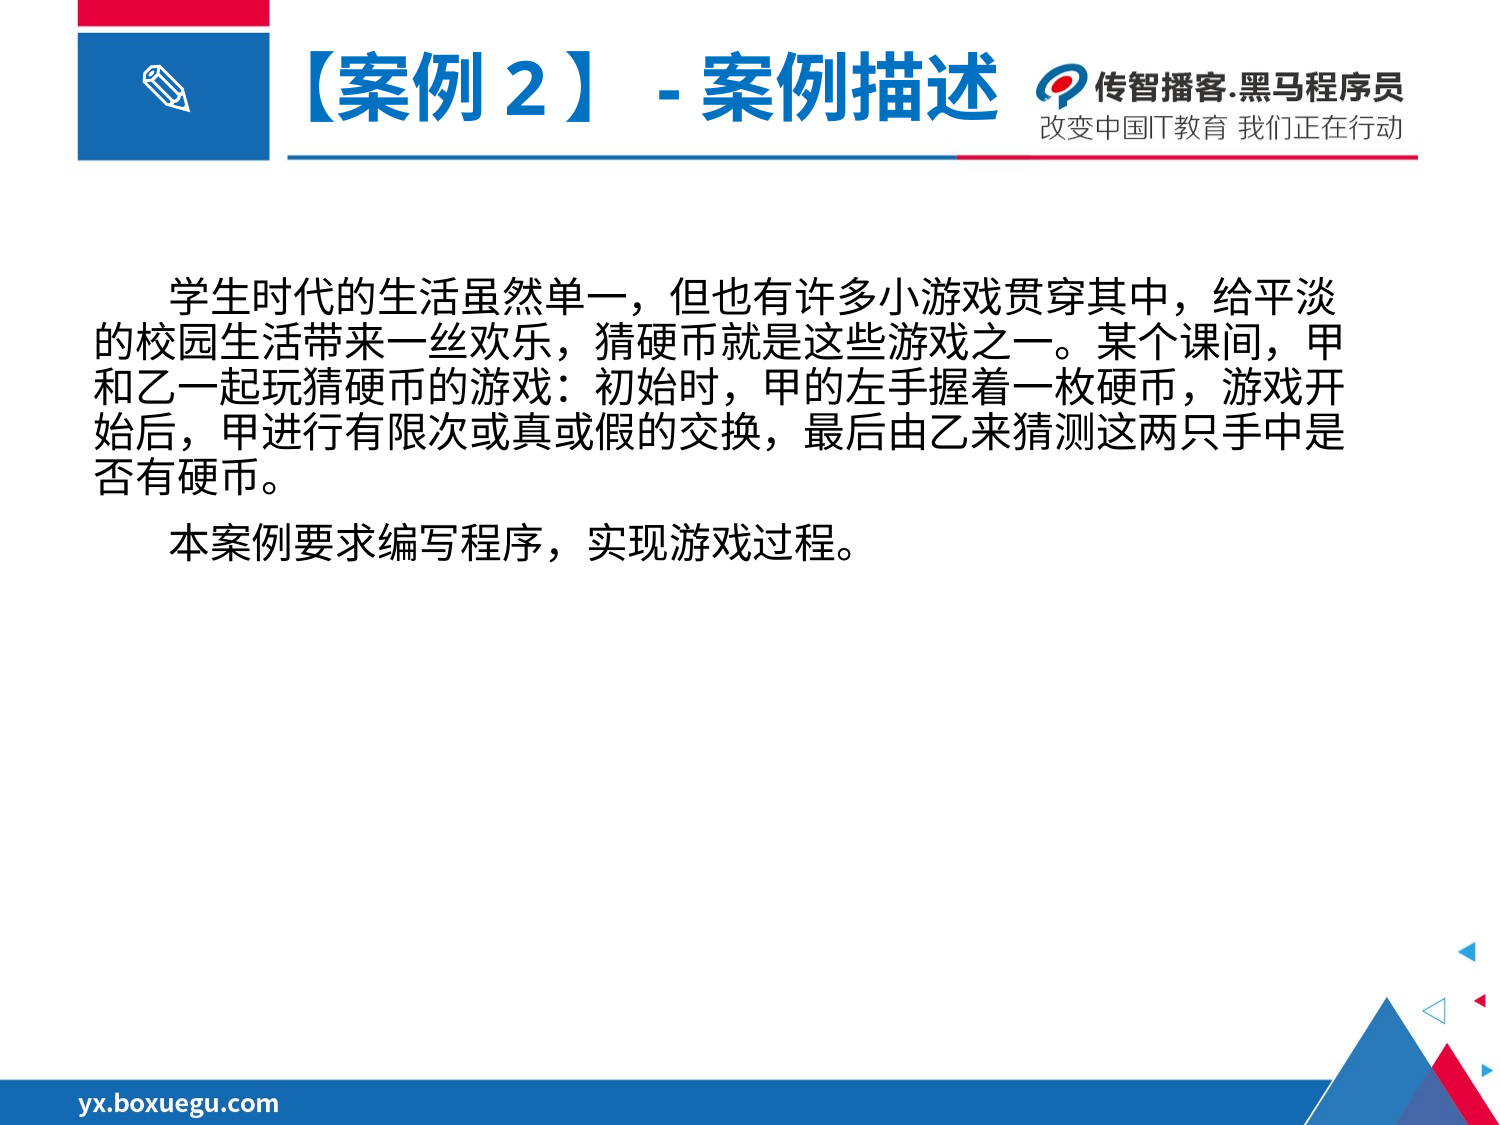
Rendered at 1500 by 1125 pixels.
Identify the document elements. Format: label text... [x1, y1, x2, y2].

picture [0, 0, 1500, 1125]
text_box 【案例2】-案例描述 [246, 22, 1177, 148]
list 学生时代的生活虽然单一，但也有许多小游戏贯穿其中，给平淡的校园生活带来一丝欢乐，猜硬币就是这些游戏之一。某个课间，甲和乙一起玩猜硬币的游戏：初始时，甲的左手握着一枚硬币，游戏开始后，甲进行有限次或真或假的交换，最后由乙来猜测这两只手中是否有硬币。 本案例要求编写程序，实现游戏过程。 [78, 269, 1388, 695]
